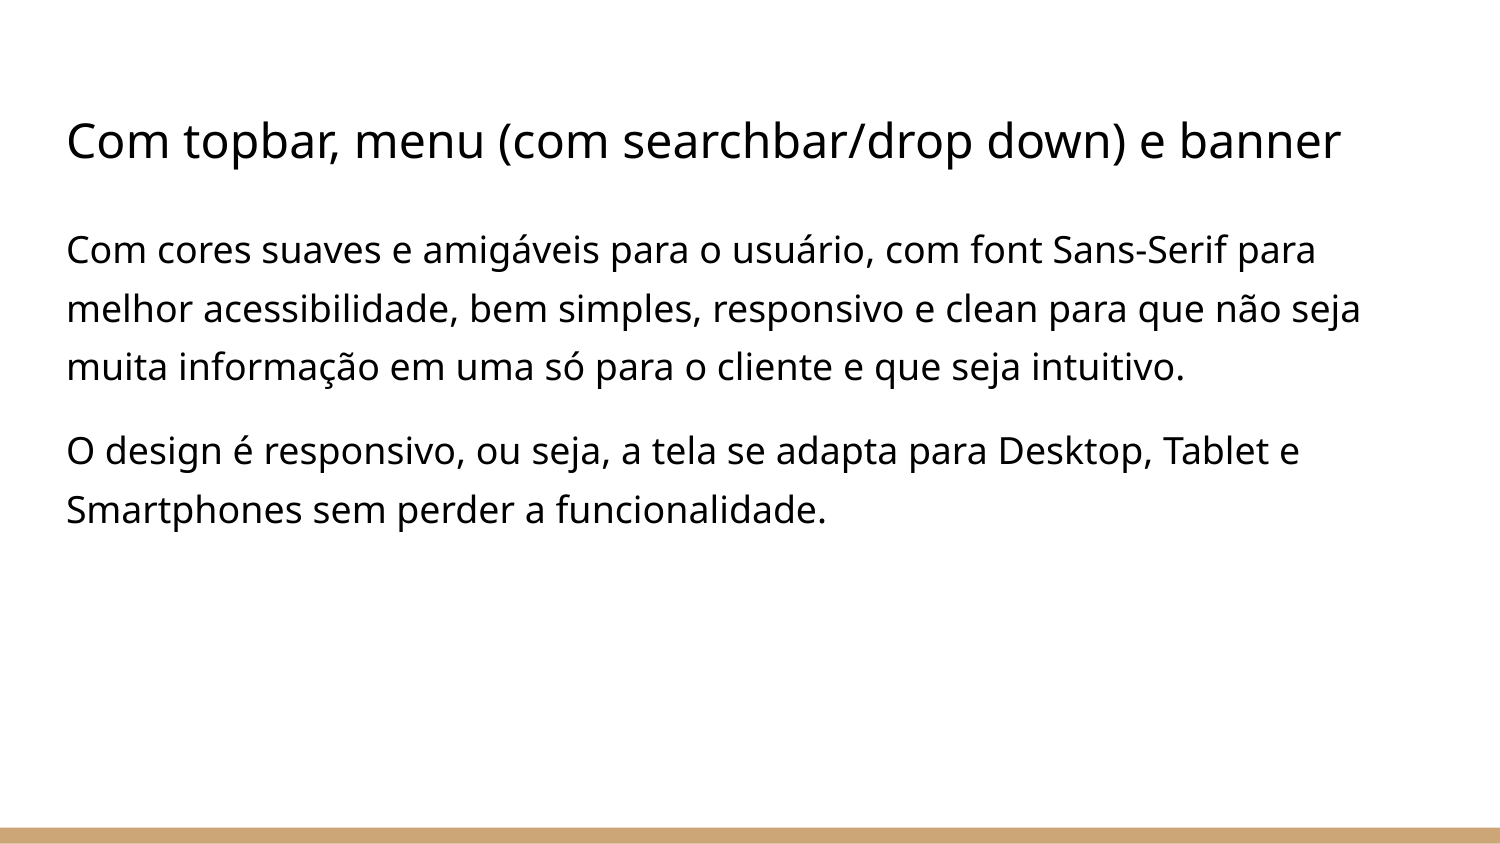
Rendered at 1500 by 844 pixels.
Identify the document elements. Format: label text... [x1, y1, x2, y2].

title Com topbar, menu (com searchbar/drop down) e banner [51, 51, 1449, 189]
list Com cores suaves e amigáveis para o usuário, com font Sans-Serif para melhor acessibilidade, bem simples, responsivo e clean para que não seja muita informação em uma só para o cliente e que seja intuitivo. O design é responsivo, ou seja, a tela se adapta para Desktop, Tablet e Smartphones sem perder a funcionalidade. [51, 200, 1449, 752]
